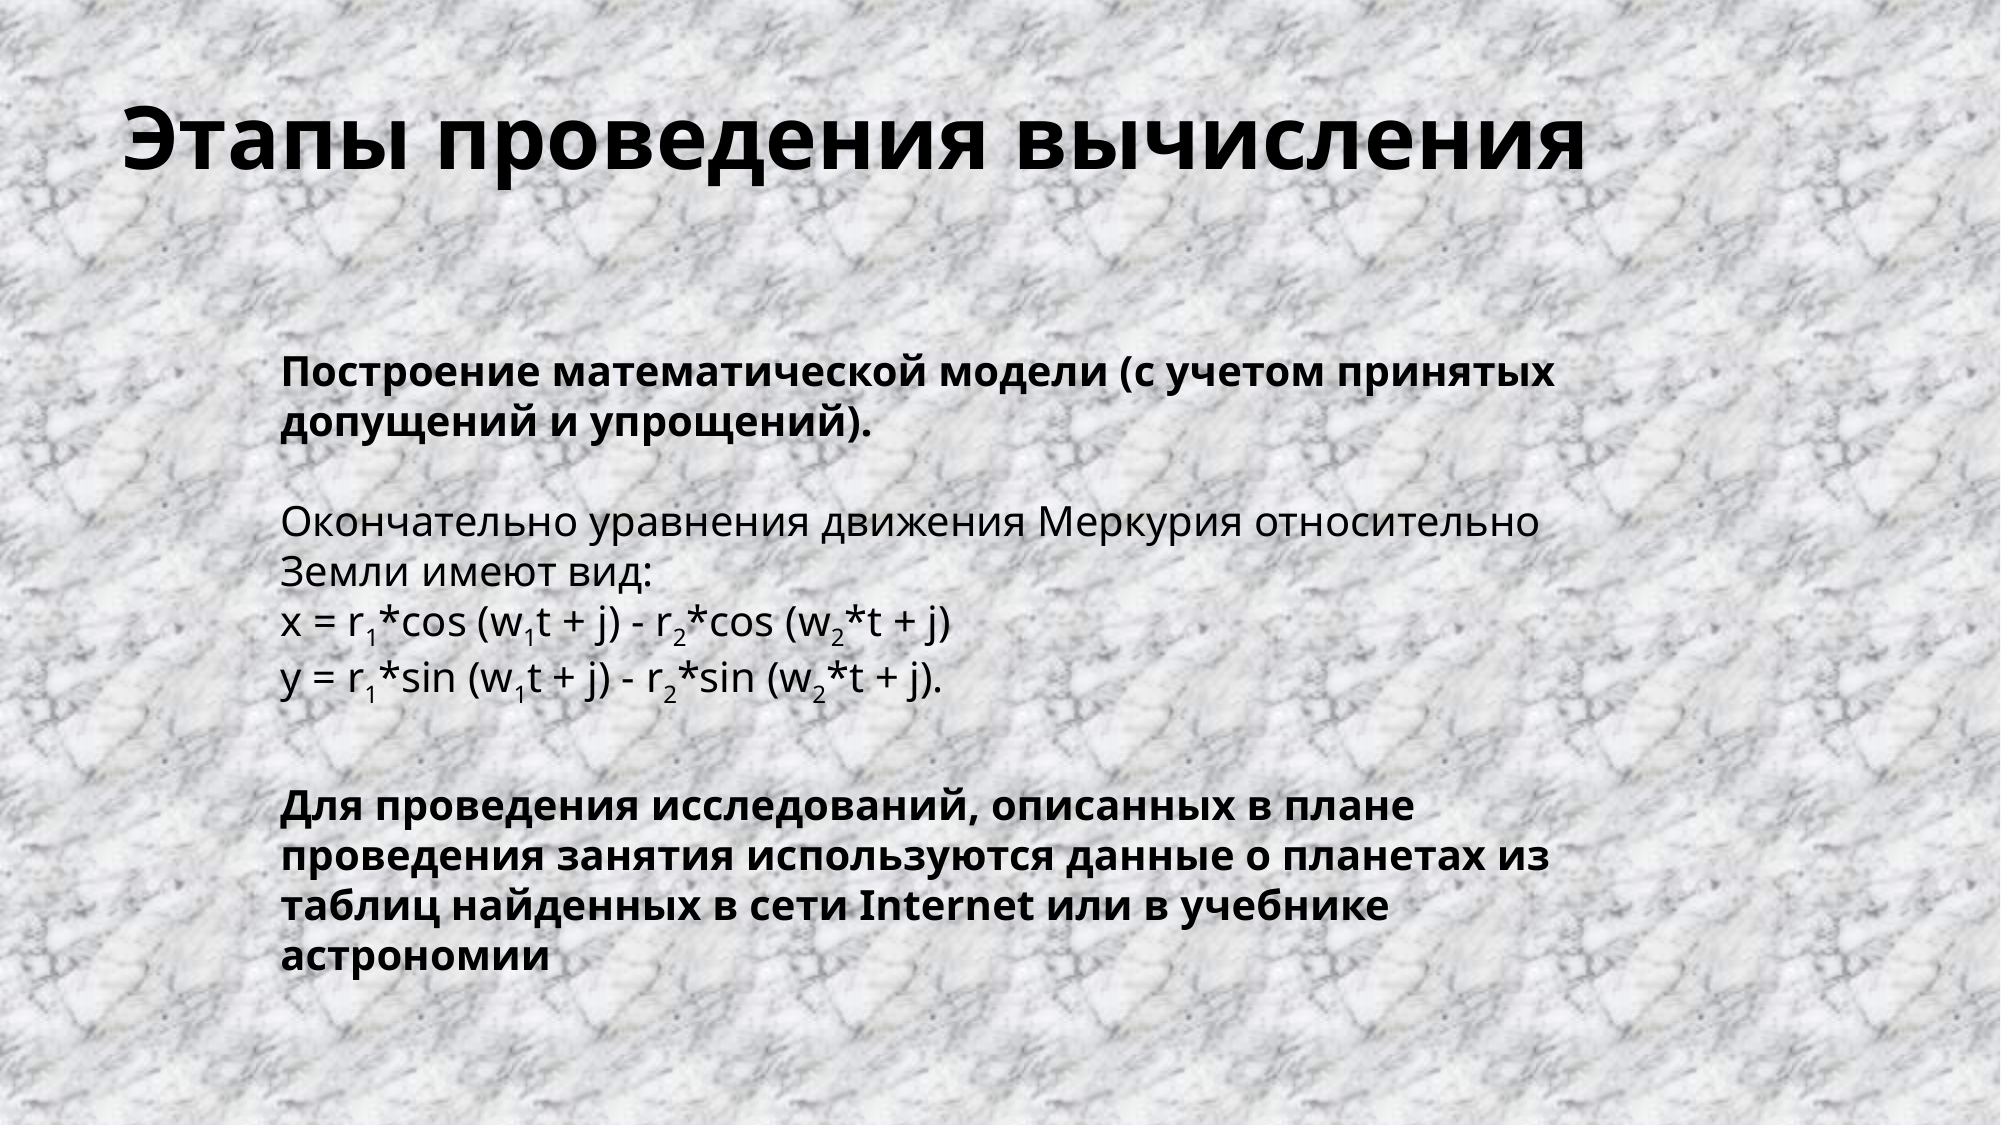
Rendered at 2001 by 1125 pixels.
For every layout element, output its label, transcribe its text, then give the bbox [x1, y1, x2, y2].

picture [0, 0, 2001, 1125]
list Построение математической модели (с учетом принятых допущений и упрощений). Окончательно уравнения движения Меркурия относительно Земли имеют вид: x = r1*cos (w1t + j) - r2*cos (w2*t + j) y = r1*sin (w1t + j) - r2*sin (w2*t + j). Для проведения исследований, описанных в плане проведения занятия используются данные о планетах из таблиц найденных в сети Internet или в учебнике астрономии [181, 336, 1649, 1025]
title Этапы проведения вычисления [106, 74, 1649, 304]
